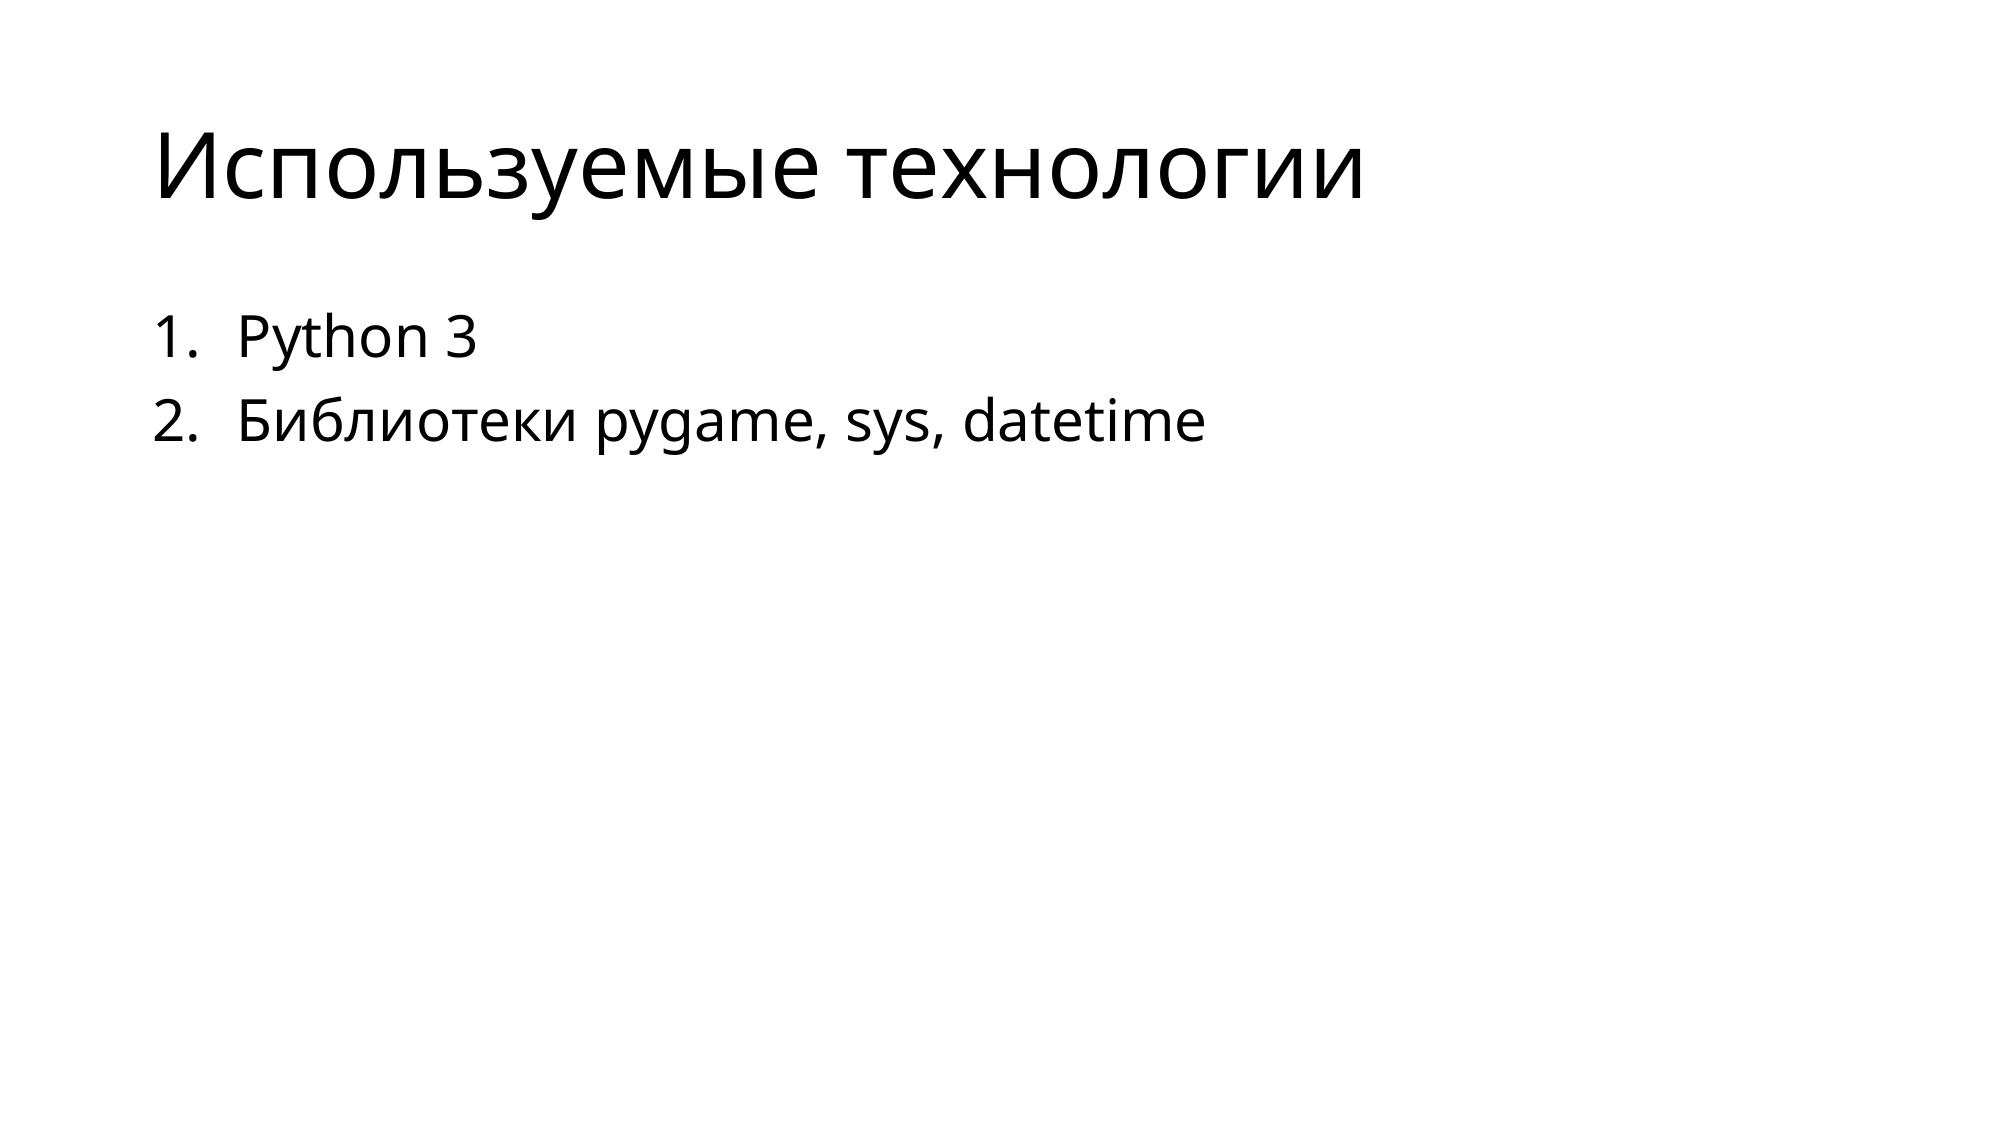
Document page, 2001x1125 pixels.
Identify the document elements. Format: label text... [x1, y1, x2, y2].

list Python 3 Библиотеки pygame, sys, datetime [137, 299, 1863, 1014]
title Используемые технологии [137, 59, 1863, 278]
